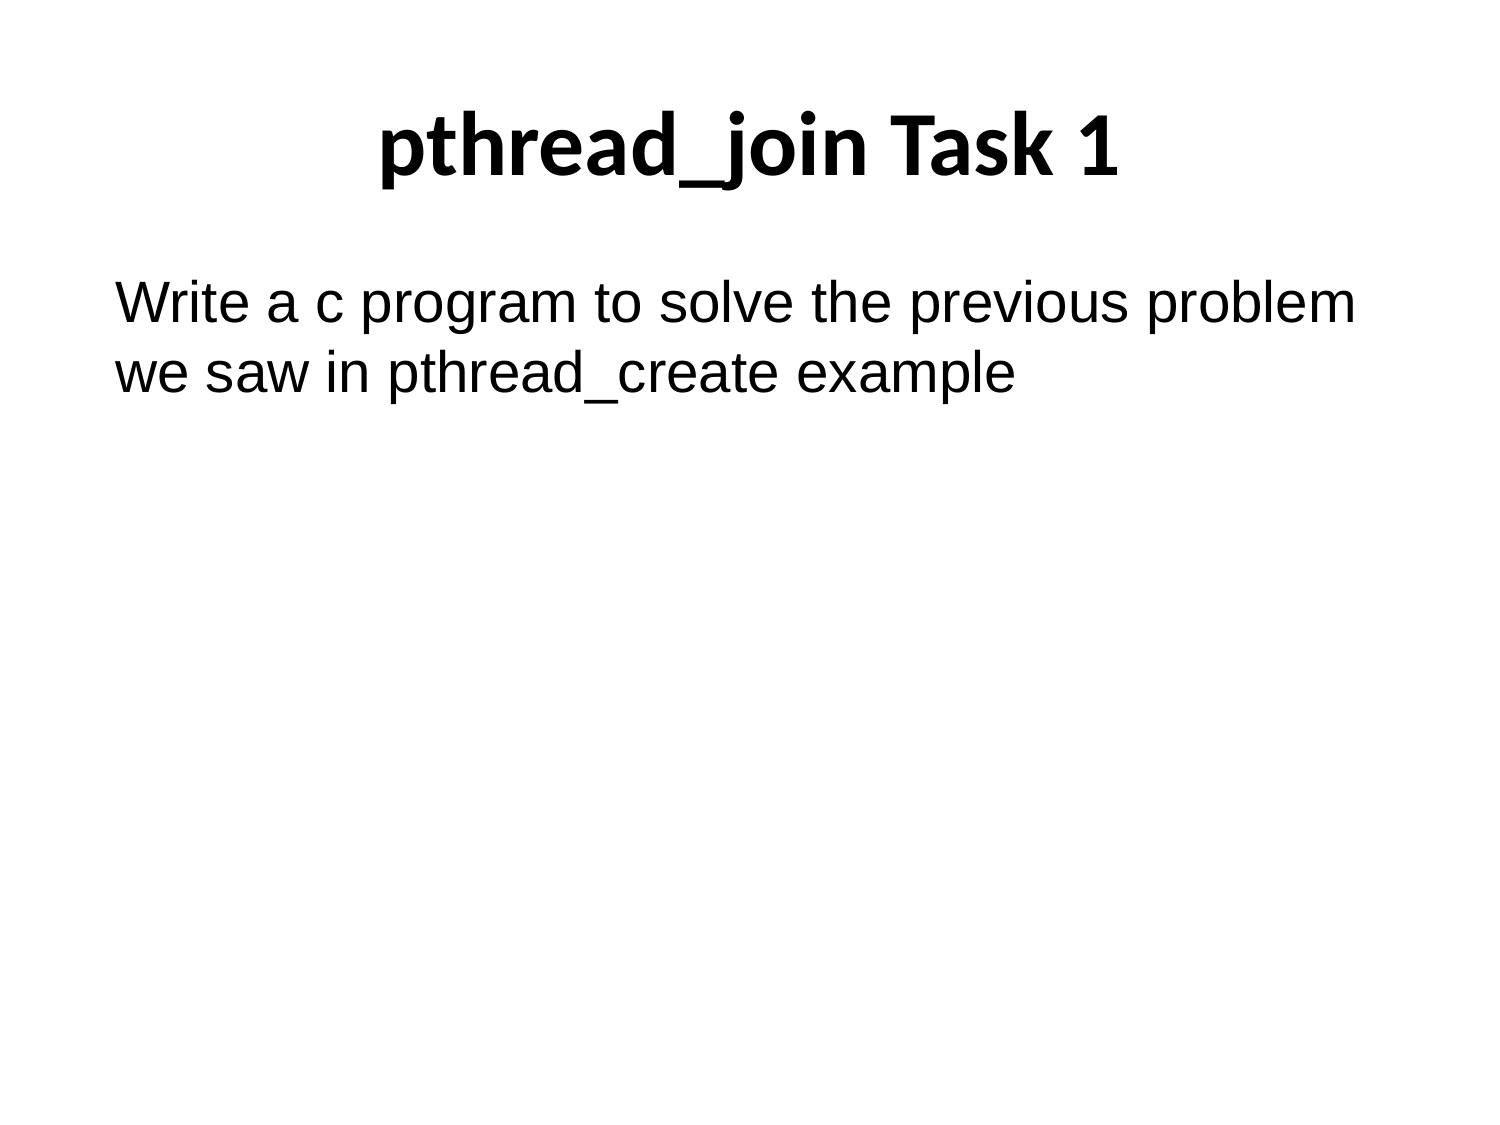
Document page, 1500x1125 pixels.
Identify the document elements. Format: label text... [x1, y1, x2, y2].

title pthread_join Task 1 [75, 45, 1425, 233]
text_box Write a c program to solve the previous problem we saw in pthread_create example [100, 249, 1407, 1068]
